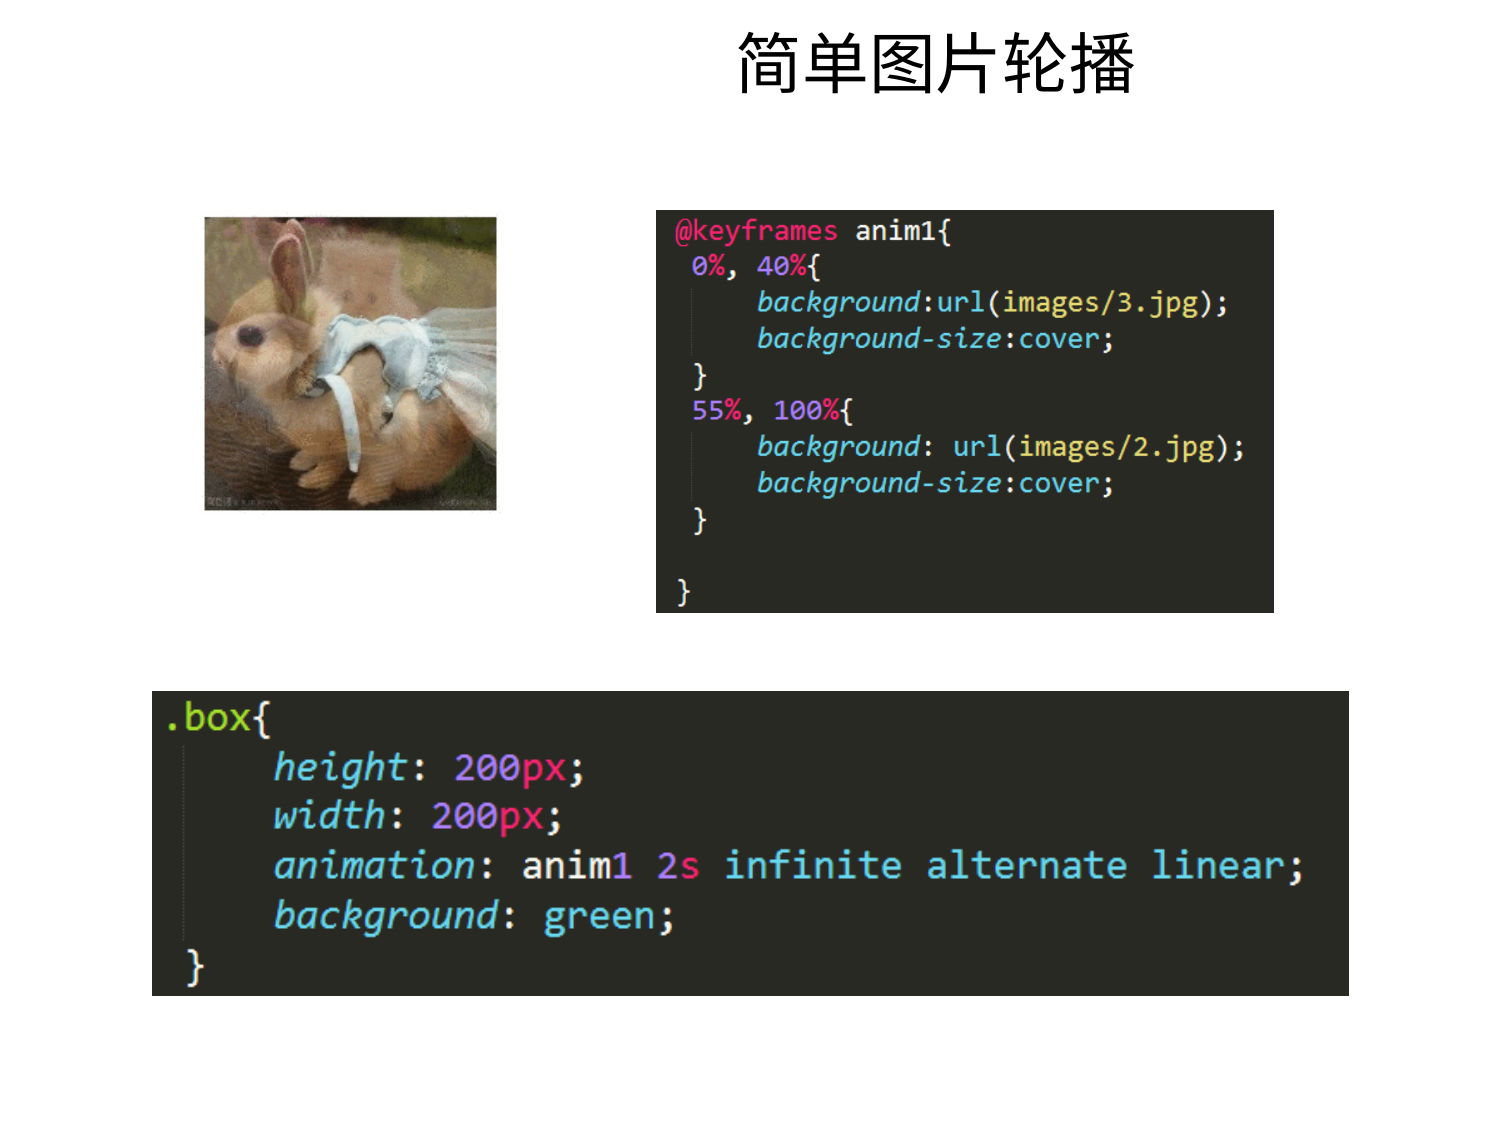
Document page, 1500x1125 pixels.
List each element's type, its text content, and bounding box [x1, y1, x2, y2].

title 简单图片轮播 [387, 4, 1485, 119]
picture [198, 210, 505, 515]
picture [655, 210, 1274, 613]
picture [152, 691, 1349, 997]
